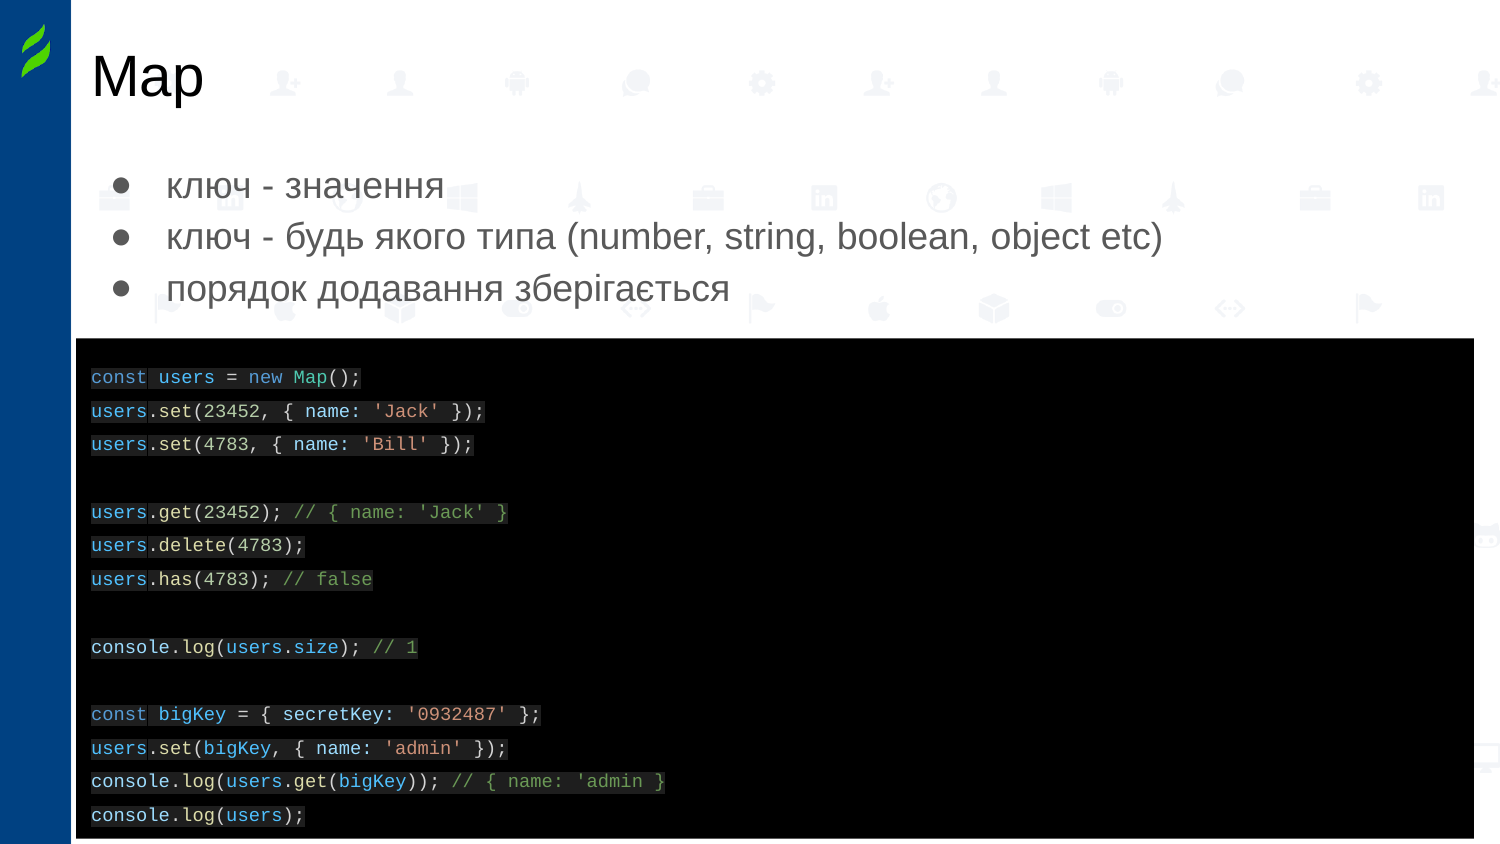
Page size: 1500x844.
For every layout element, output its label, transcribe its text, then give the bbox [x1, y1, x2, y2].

list ключ - значення ключ - будь якого типа (number, string, boolean, object etc) порядок додавання зберігається [76, 139, 1474, 338]
title Map [76, 23, 1474, 117]
picture [0, 0, 1500, 844]
list const users = new Map(); users.set(23452, { name: 'Jack' }); users.set(4783, { name: 'Bill' }); users.get(23452); // { name: 'Jack' } users.delete(4783); users.has(4783); // false console.log(users.size); // 1 const bigKey = { secretKey: '0932487' }; users.set(bigKey, { name: 'admin' }); console.log(users.get(bigKey)); // { name: 'admin } console.log(users); [76, 338, 1474, 839]
